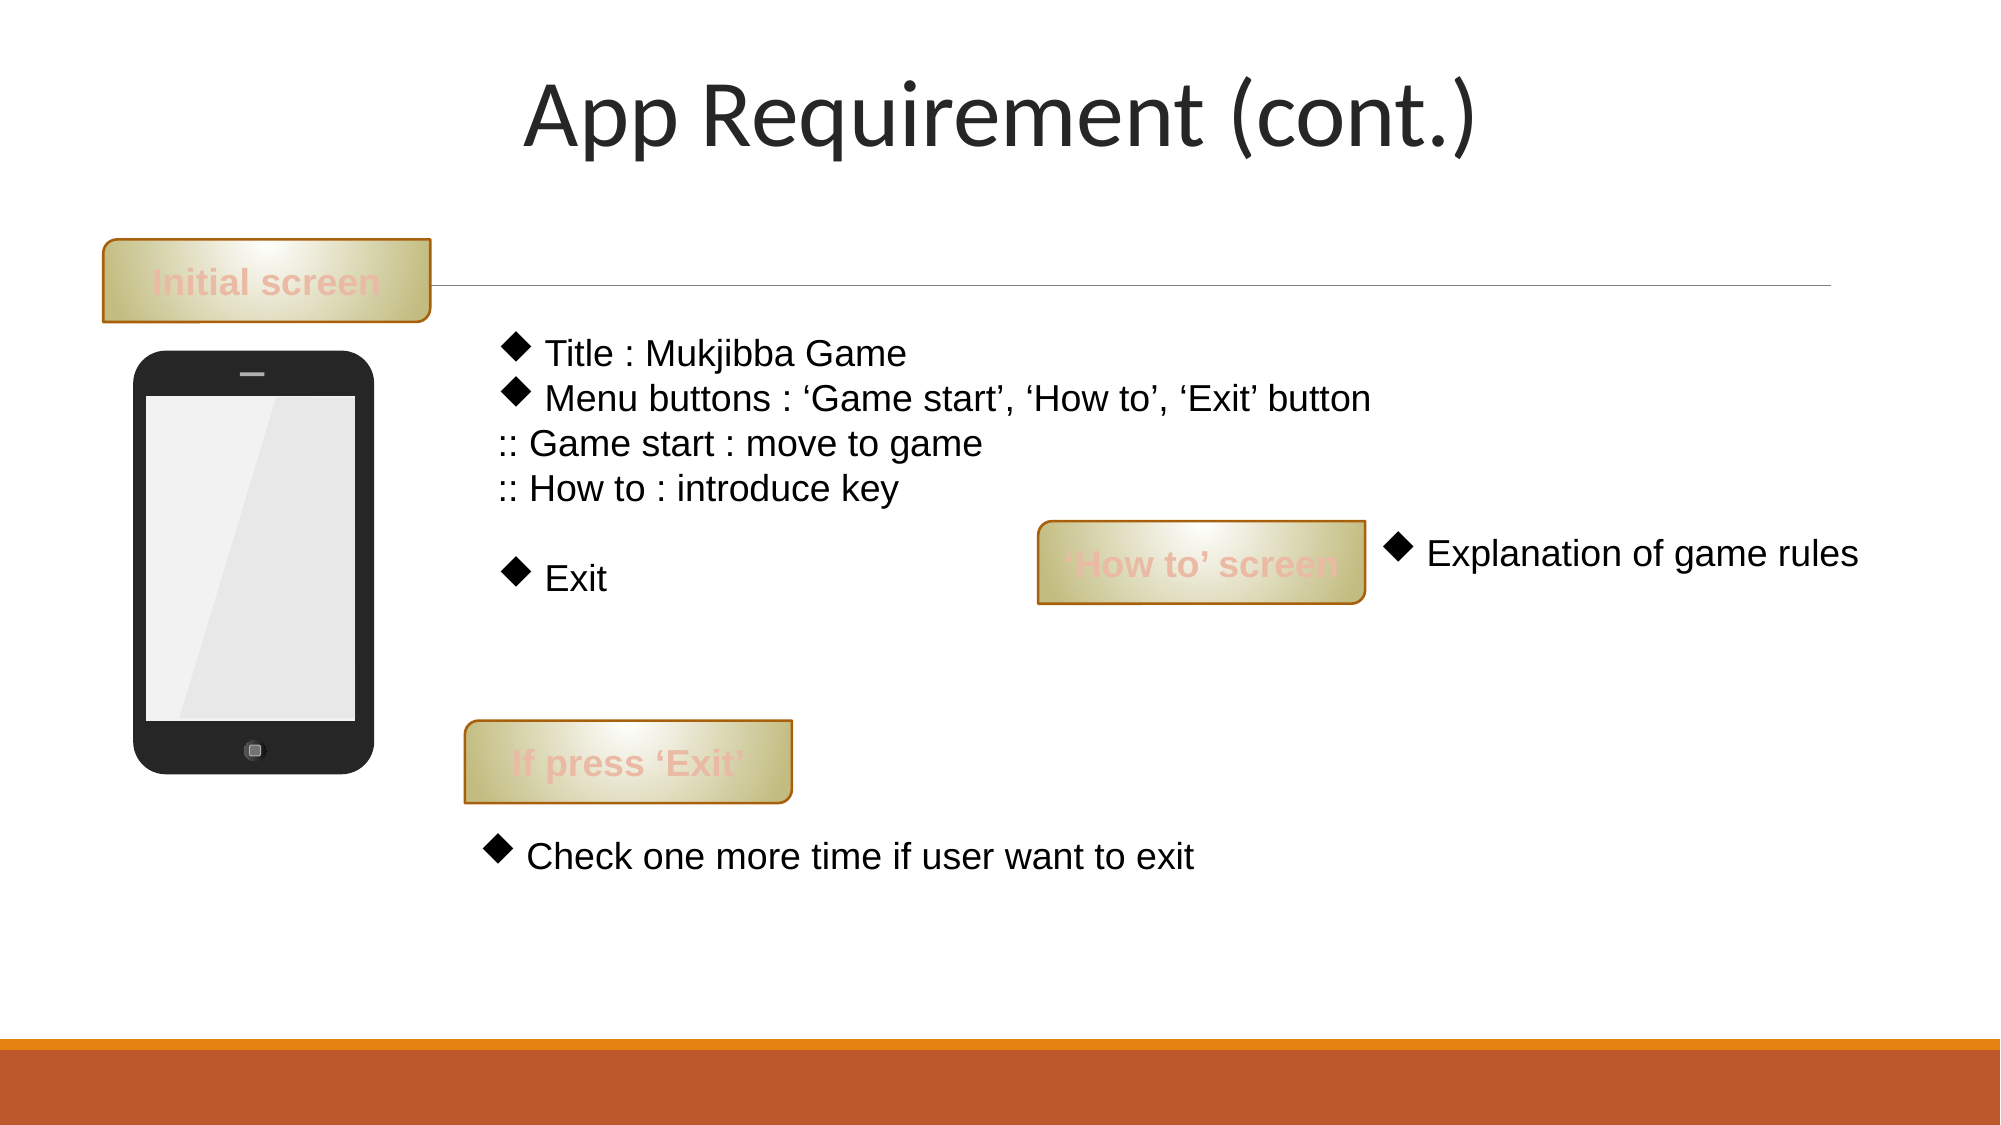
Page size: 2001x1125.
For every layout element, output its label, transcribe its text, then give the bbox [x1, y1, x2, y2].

text_box Initial screen [101, 238, 432, 324]
list App Requirement (cont.) [53, 55, 1952, 175]
text_box If press ‘Exit’ [463, 719, 794, 805]
text_box Explanation of game rules [1365, 521, 1923, 582]
text_box Check one more time if user want to exit [464, 824, 1247, 884]
text_box ‘How to’ screen [1036, 519, 1367, 606]
text_box Title : Mukjibba Game Menu buttons : ‘Game start’, ‘How to’, ‘Exit’ button :: Game start : move to game :: How to : introduce key Exit [482, 321, 1422, 652]
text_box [132, 350, 375, 775]
